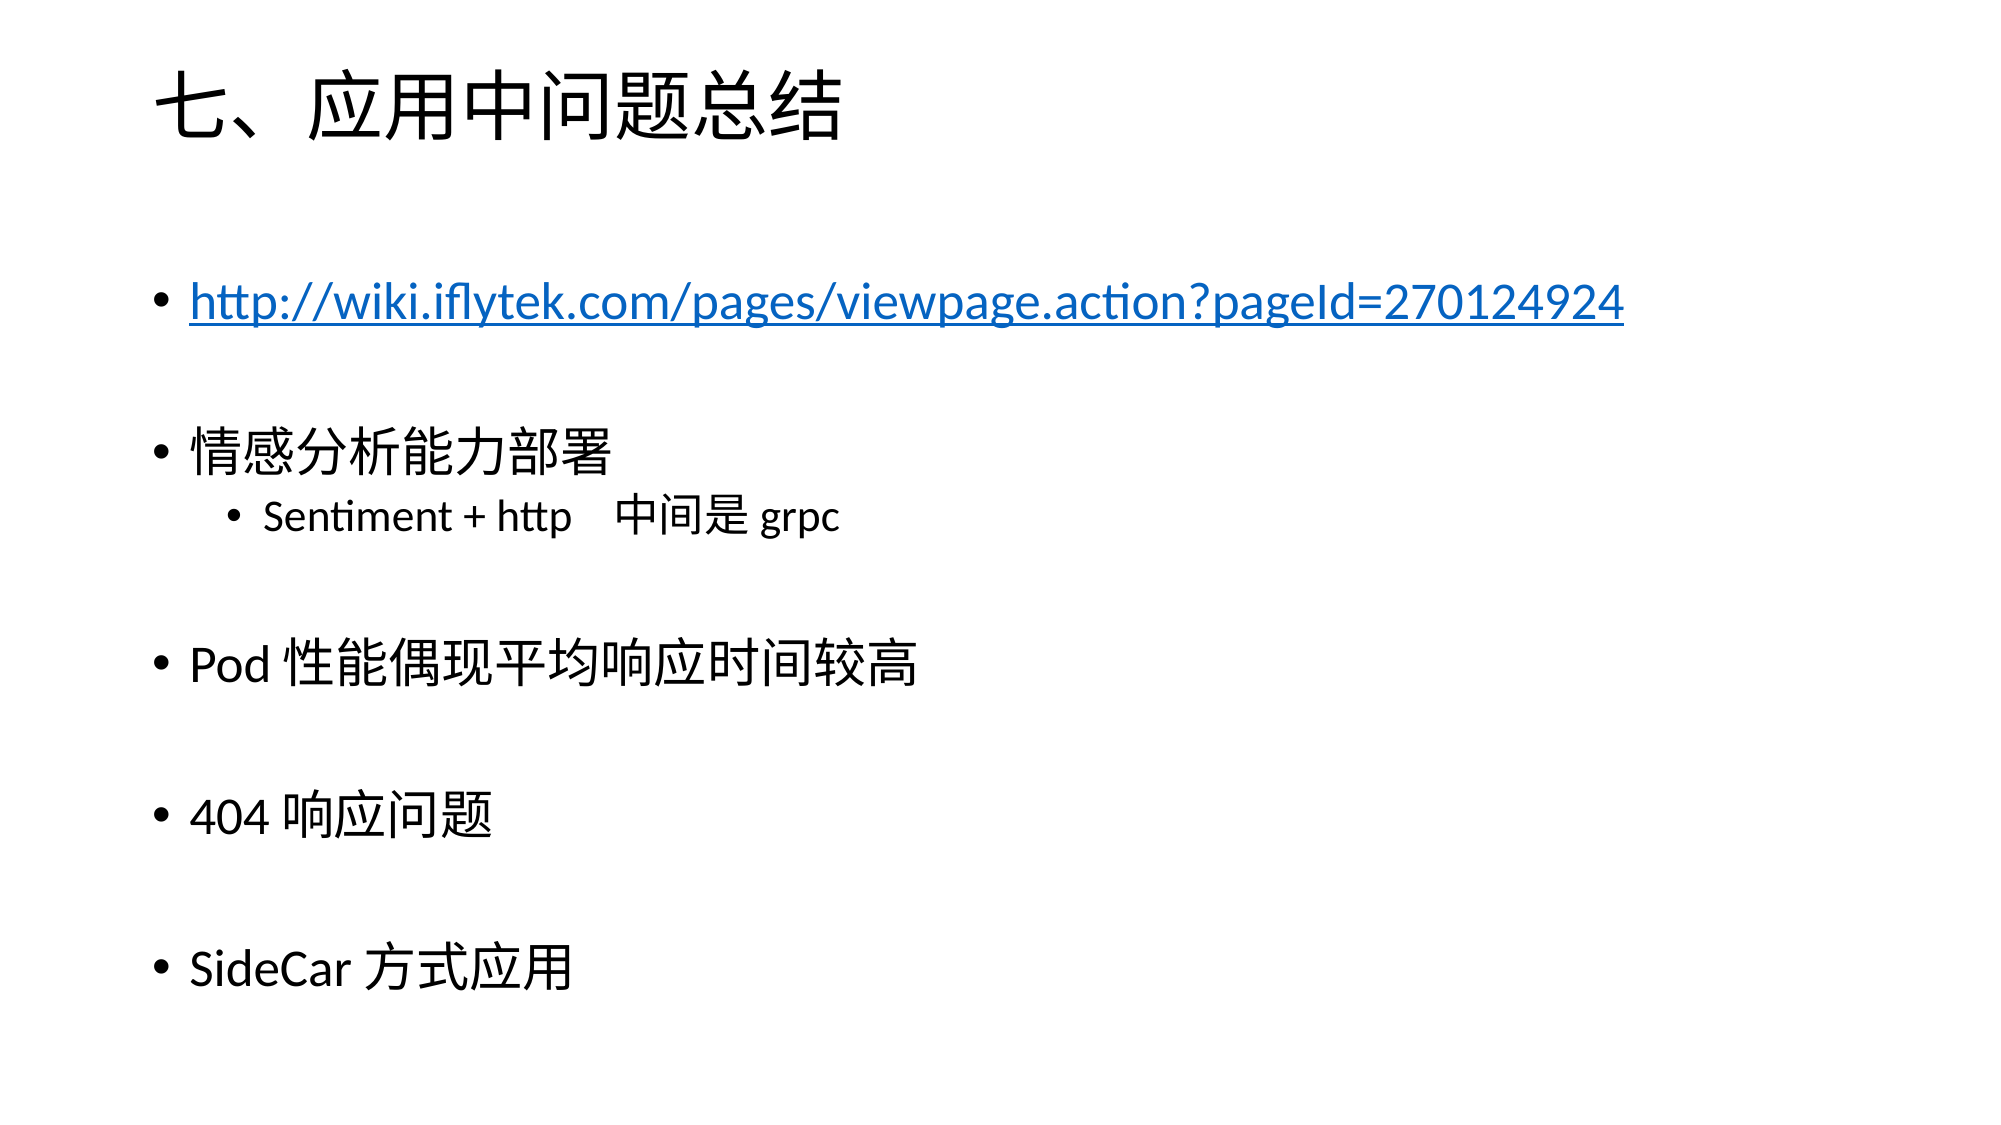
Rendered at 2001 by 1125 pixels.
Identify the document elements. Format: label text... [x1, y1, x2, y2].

title 七、应用中问题总结 [137, 59, 1863, 159]
list http://wiki.iflytek.com/pages/viewpage.action?pageId=270124924 情感分析能力部署 Sentiment + http 中间是grpc Pod性能偶现平均响应时间较高 404响应问题 SideCar方式应用 [137, 183, 1687, 1014]
